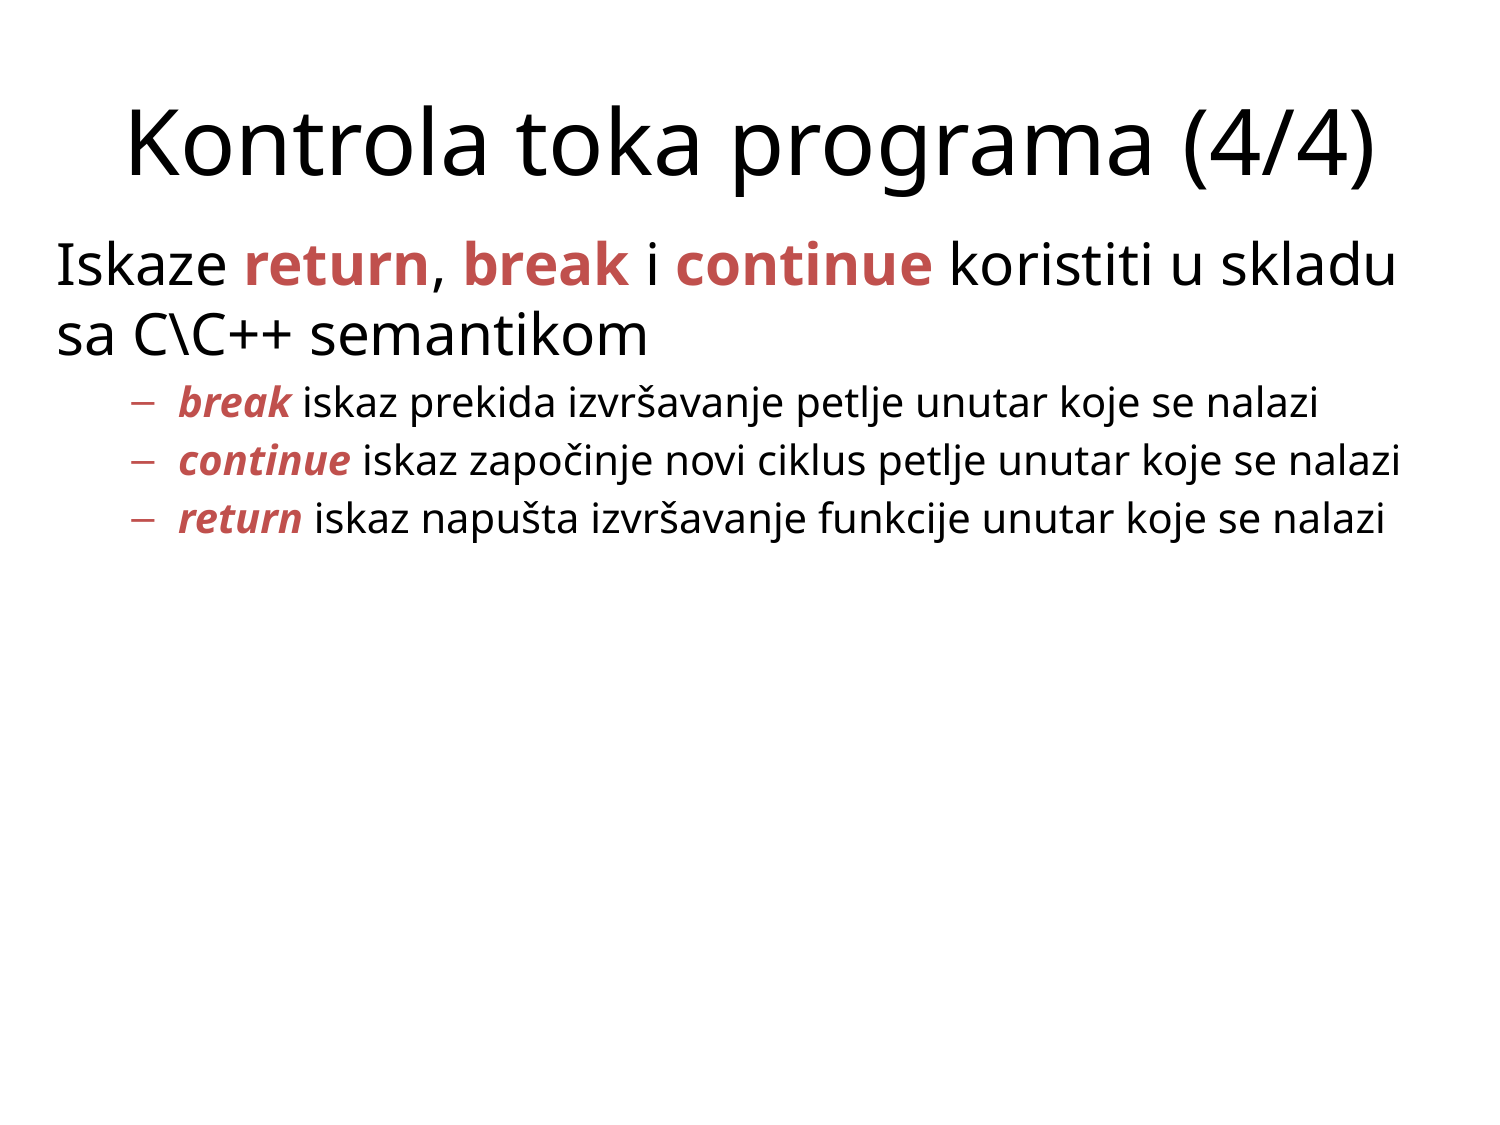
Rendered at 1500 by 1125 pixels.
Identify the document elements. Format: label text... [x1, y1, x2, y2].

list Iskaze return, break i continue koristiti u skladu sa C\C++ semantikom break iskaz prekida izvršavanje petlje unutar koje se nalazi continue iskaz započinje novi ciklus petlje unutar koje se nalazi return iskaz napušta izvršavanje funkcije unutar koje se nalazi [41, 219, 1436, 1071]
title Kontrola toka programa (4/4) [75, 45, 1425, 219]
